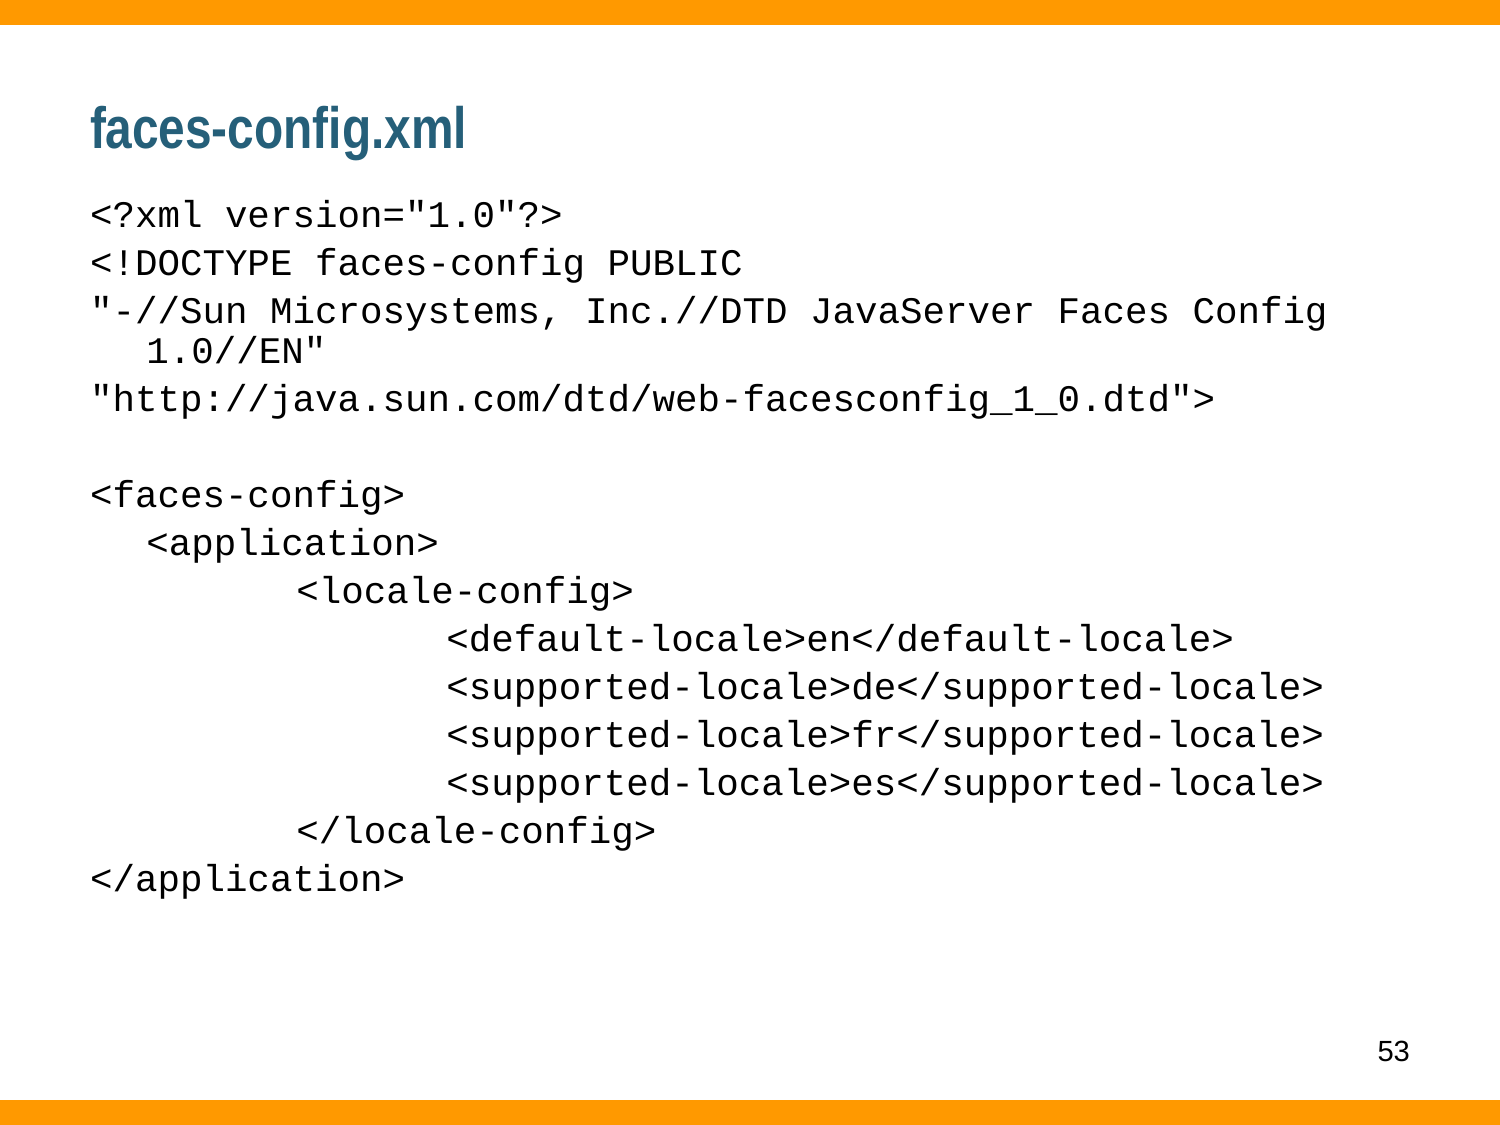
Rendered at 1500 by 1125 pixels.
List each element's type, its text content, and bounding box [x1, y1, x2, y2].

title faces-config.xml [74, 37, 1426, 187]
list <?xml version="1.0"?> <!DOCTYPE faces-config PUBLIC "-//Sun Microsystems, Inc.//DTD JavaServer Faces Config 1.0//EN" "http://java.sun.com/dtd/web-facesconfig_1_0.dtd"> <faces-config> <application> <locale-config> <default-locale>en</default-locale> <supported-locale>de</supported-locale> <supported-locale>fr</supported-locale> <supported-locale>es</supported-locale> </locale-config> </application> [74, 187, 1426, 1013]
slide_number 53 [1074, 1024, 1426, 1103]
